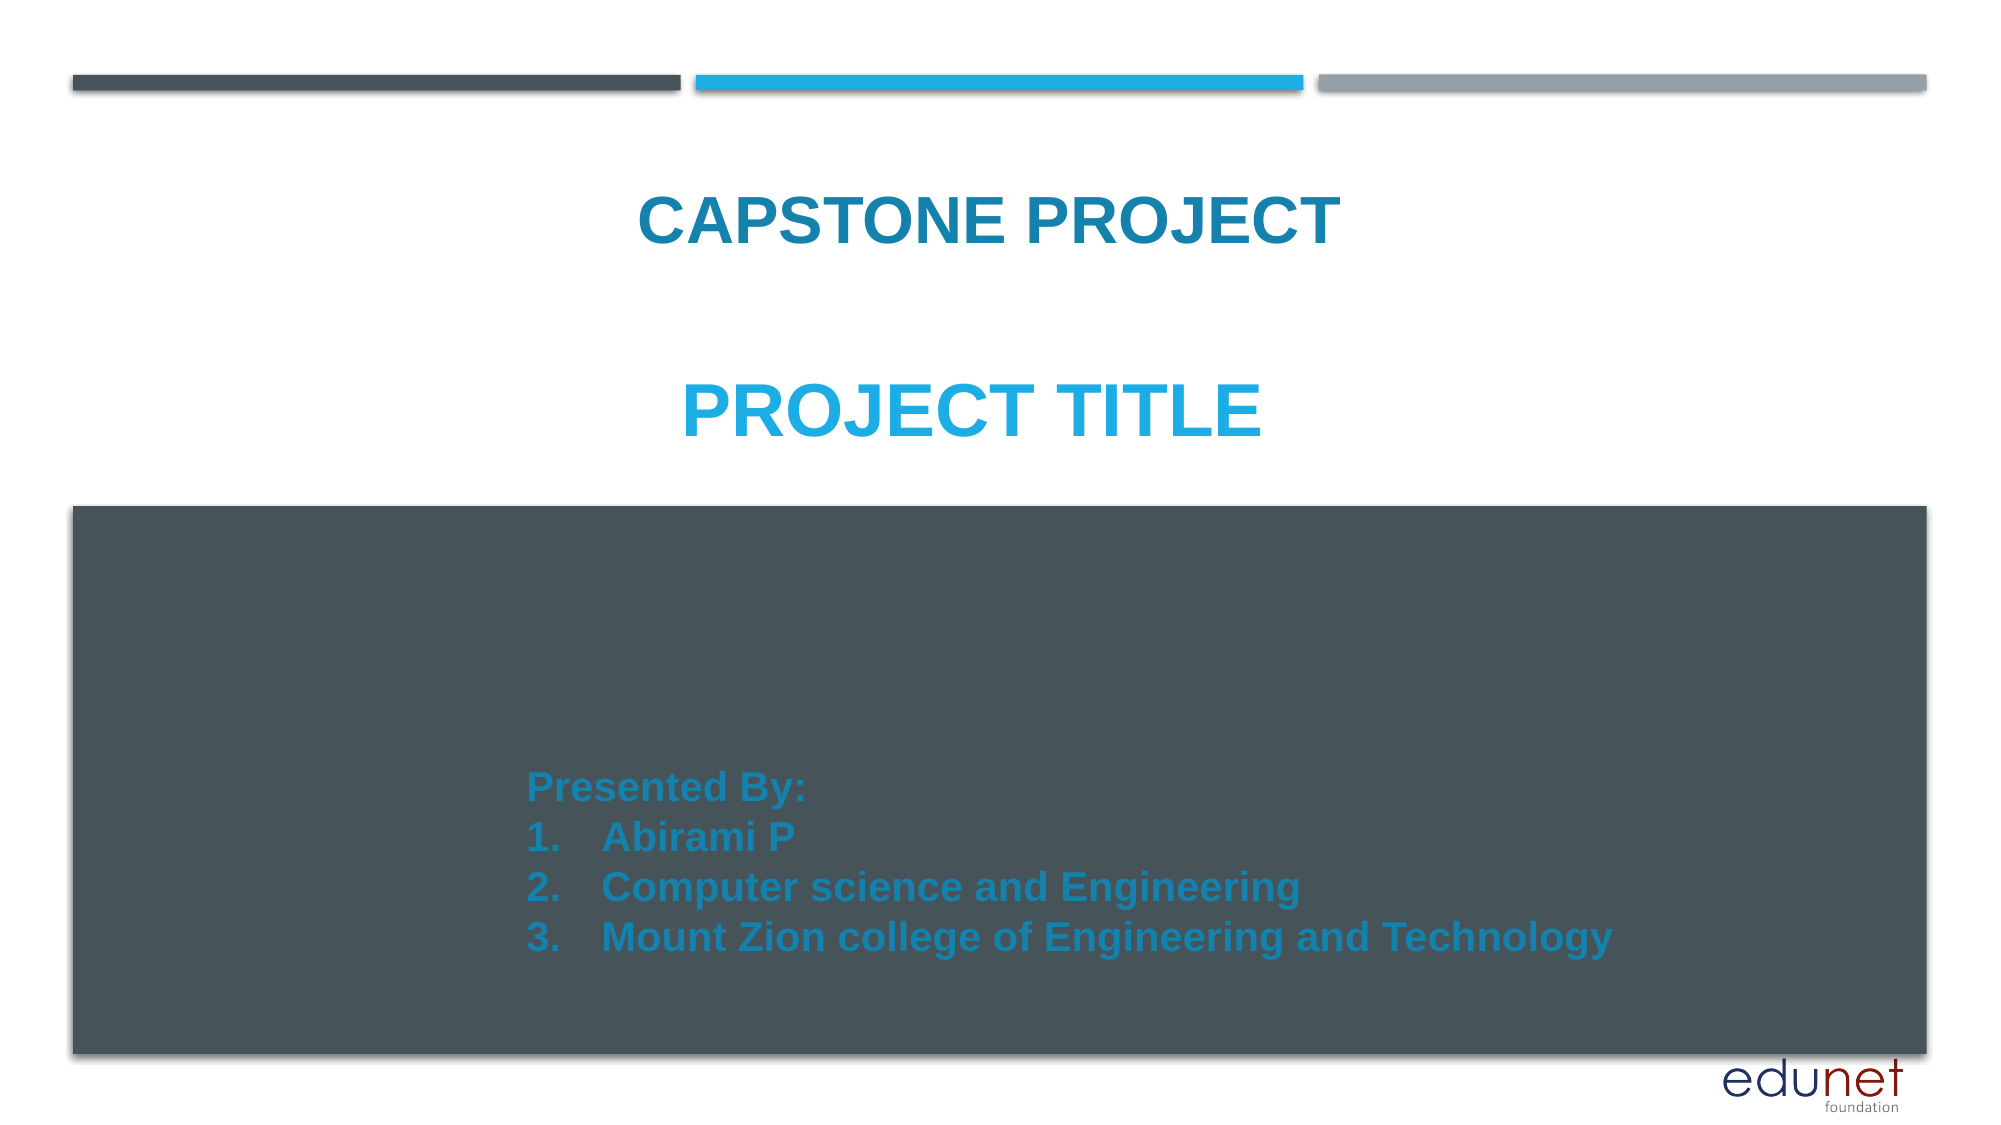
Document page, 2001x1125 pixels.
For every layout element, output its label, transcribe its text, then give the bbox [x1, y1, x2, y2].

picture [1719, 1056, 1905, 1116]
title PROJECT TITLE [222, 298, 1723, 460]
text_box Presented By: Abirami P Computer science and Engineering Mount Zion college of Engineering and Technology [511, 752, 1821, 968]
text_box CAPSTONE PROJECT [0, 169, 2000, 265]
